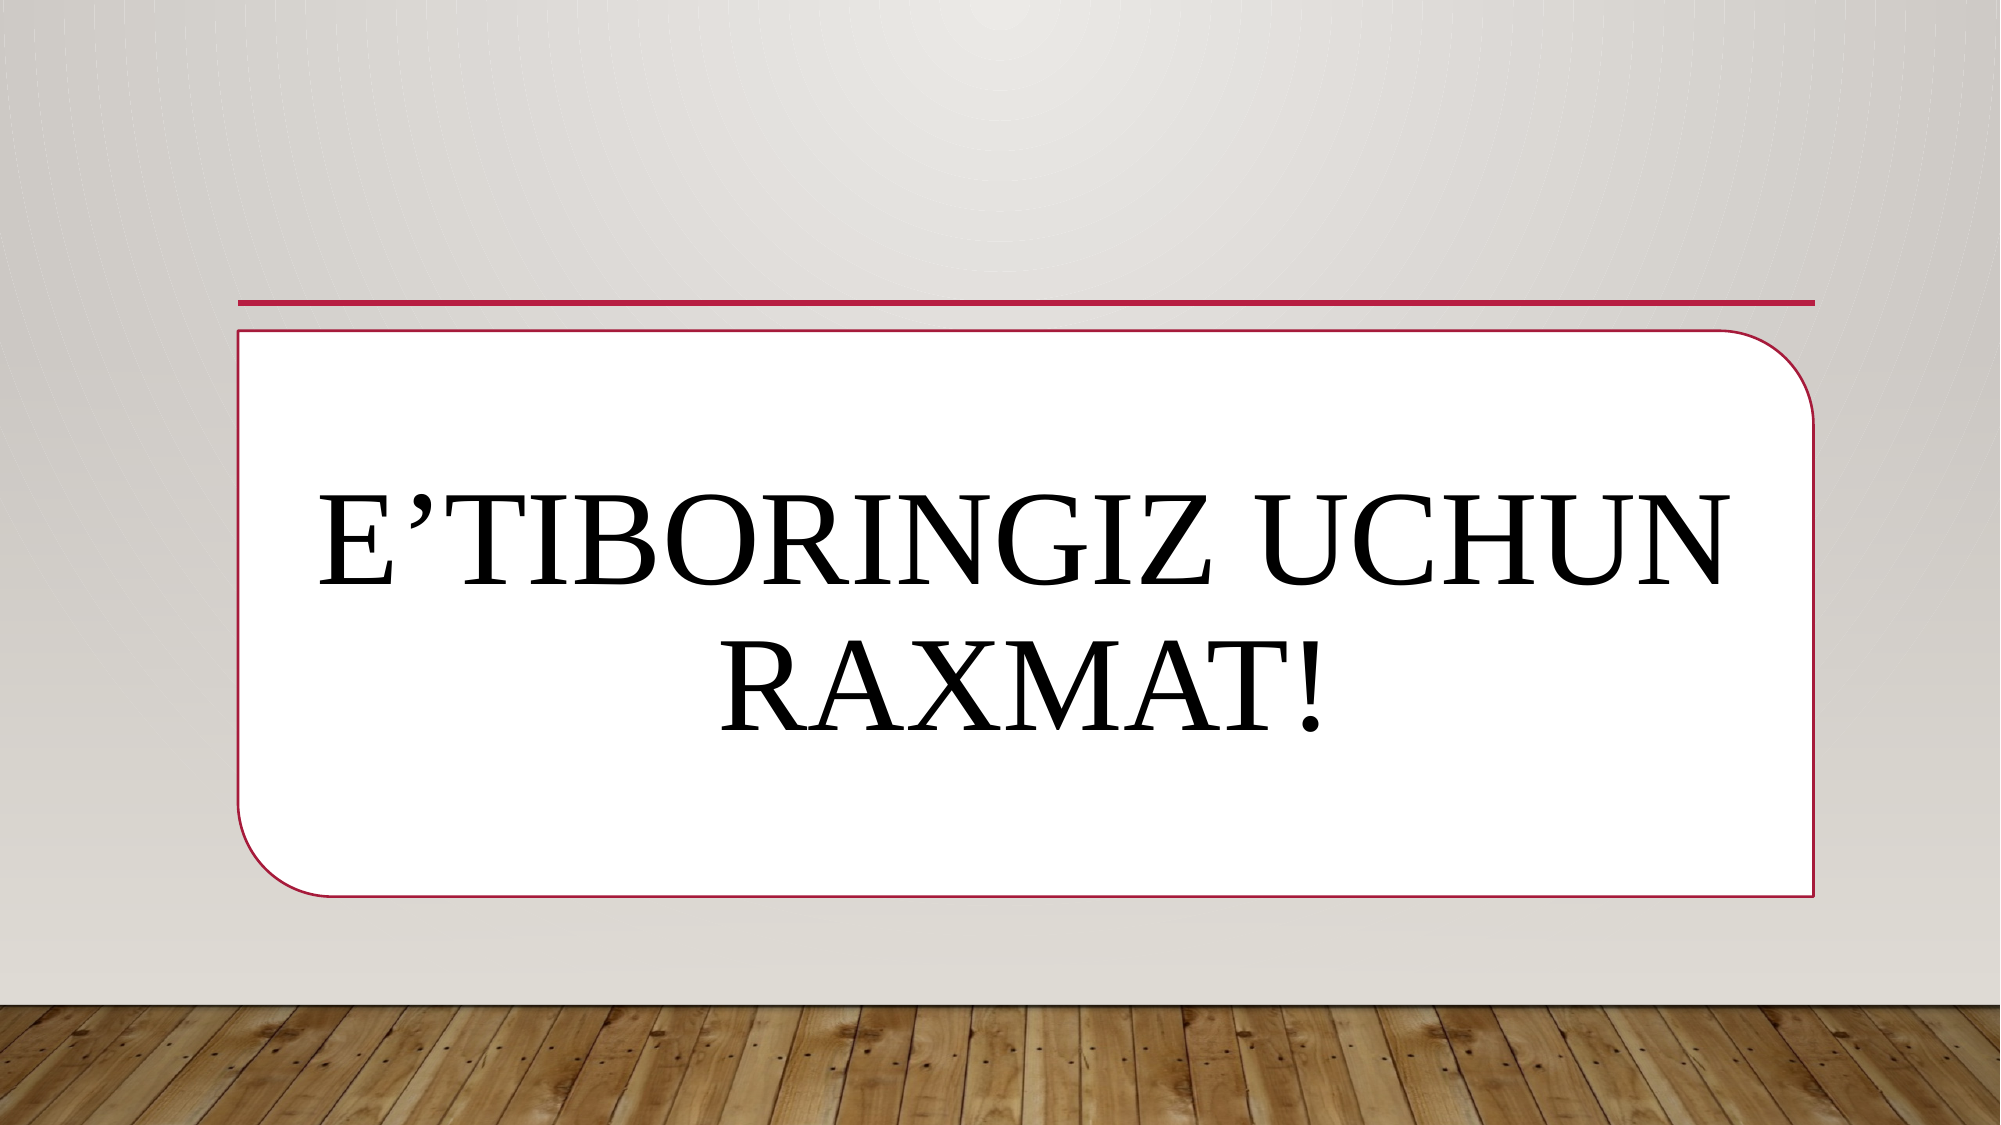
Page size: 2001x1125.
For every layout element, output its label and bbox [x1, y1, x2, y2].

list [237, 330, 1814, 897]
picture [0, 1005, 2000, 1125]
